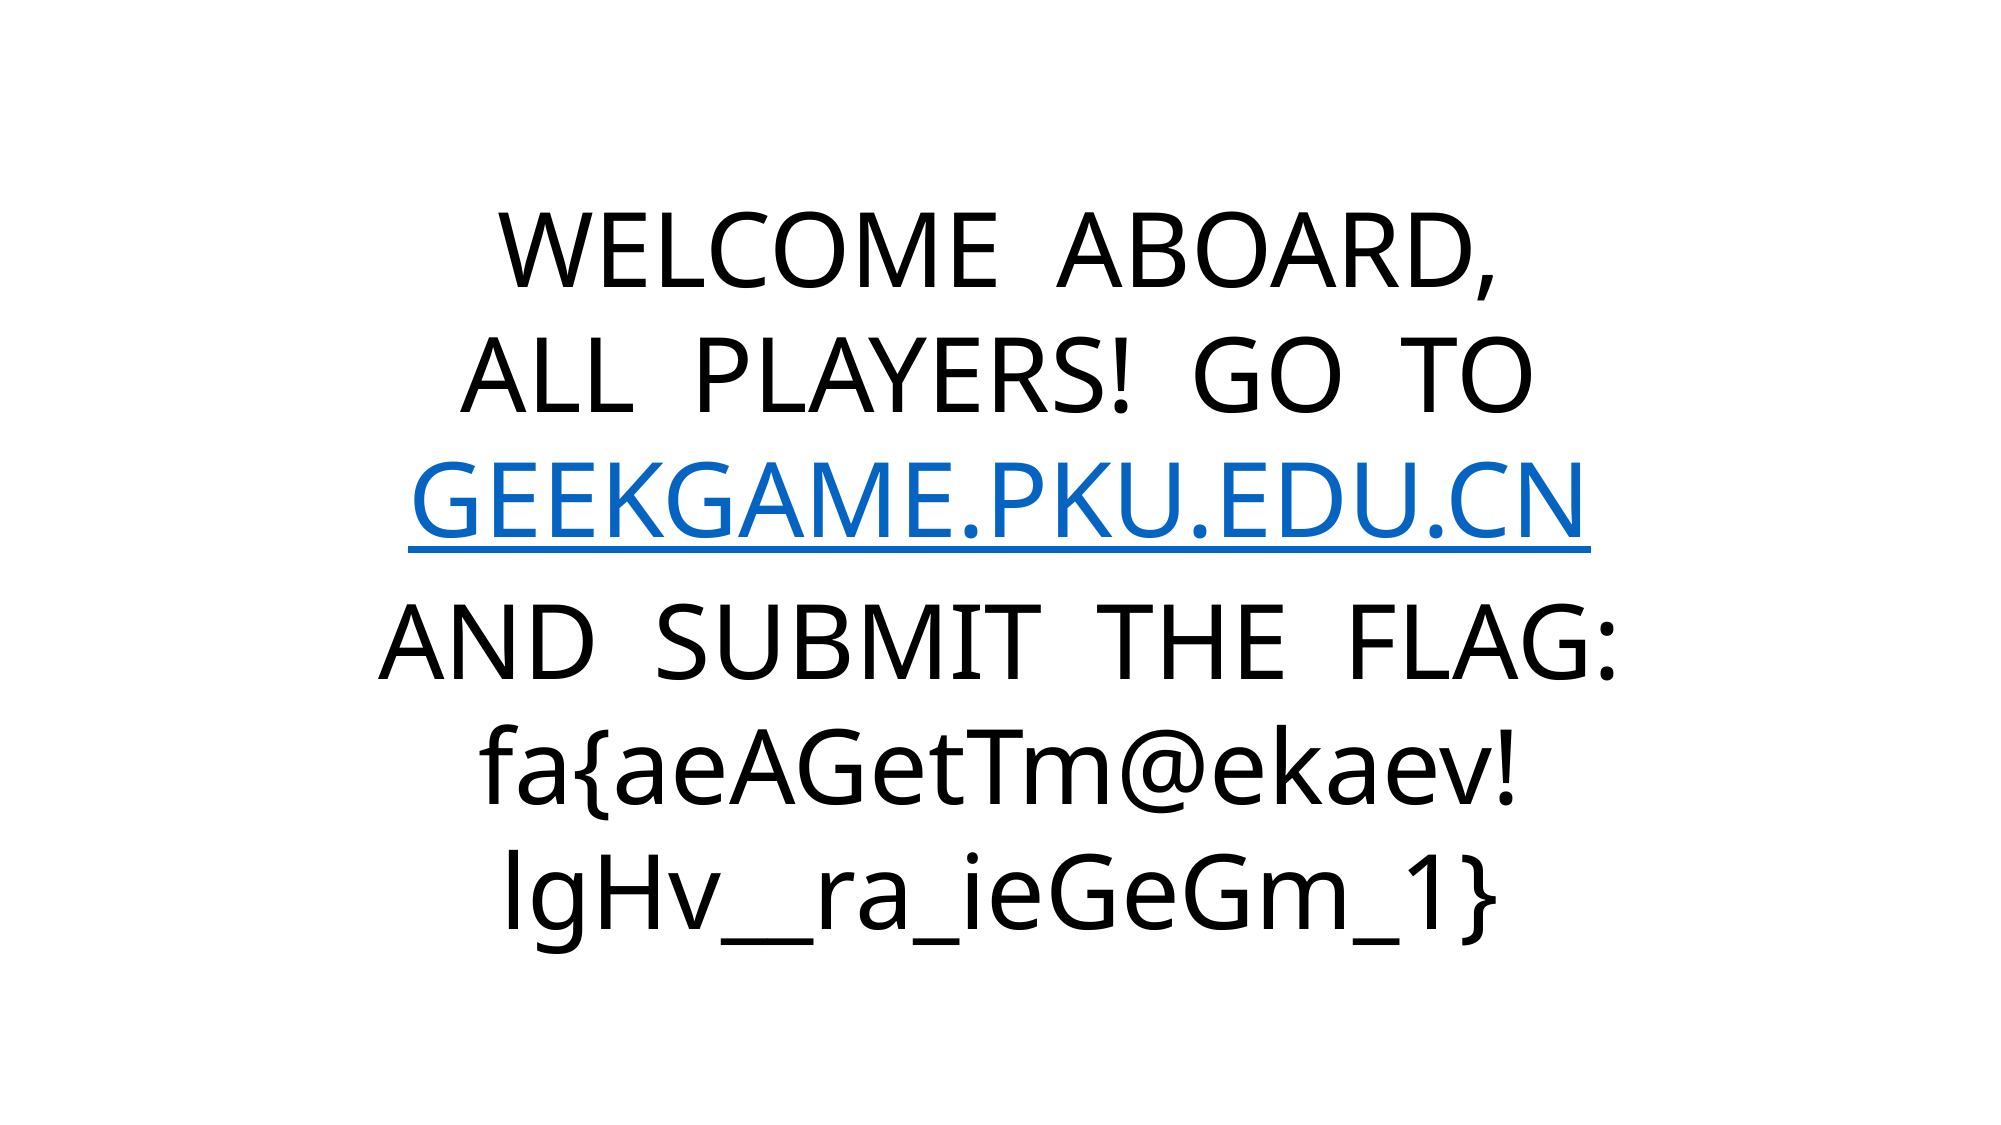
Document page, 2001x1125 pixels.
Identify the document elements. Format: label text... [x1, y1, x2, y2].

text_box WELCOME ABOARD, ALL PLAYERS! GO TO GEEKGAME.PKU.EDU.CN AND SUBMIT THE FLAG: fa{aeAGetTm@ekaev! lgHv__ra_ieGeGm_1} [0, 176, 2000, 958]
